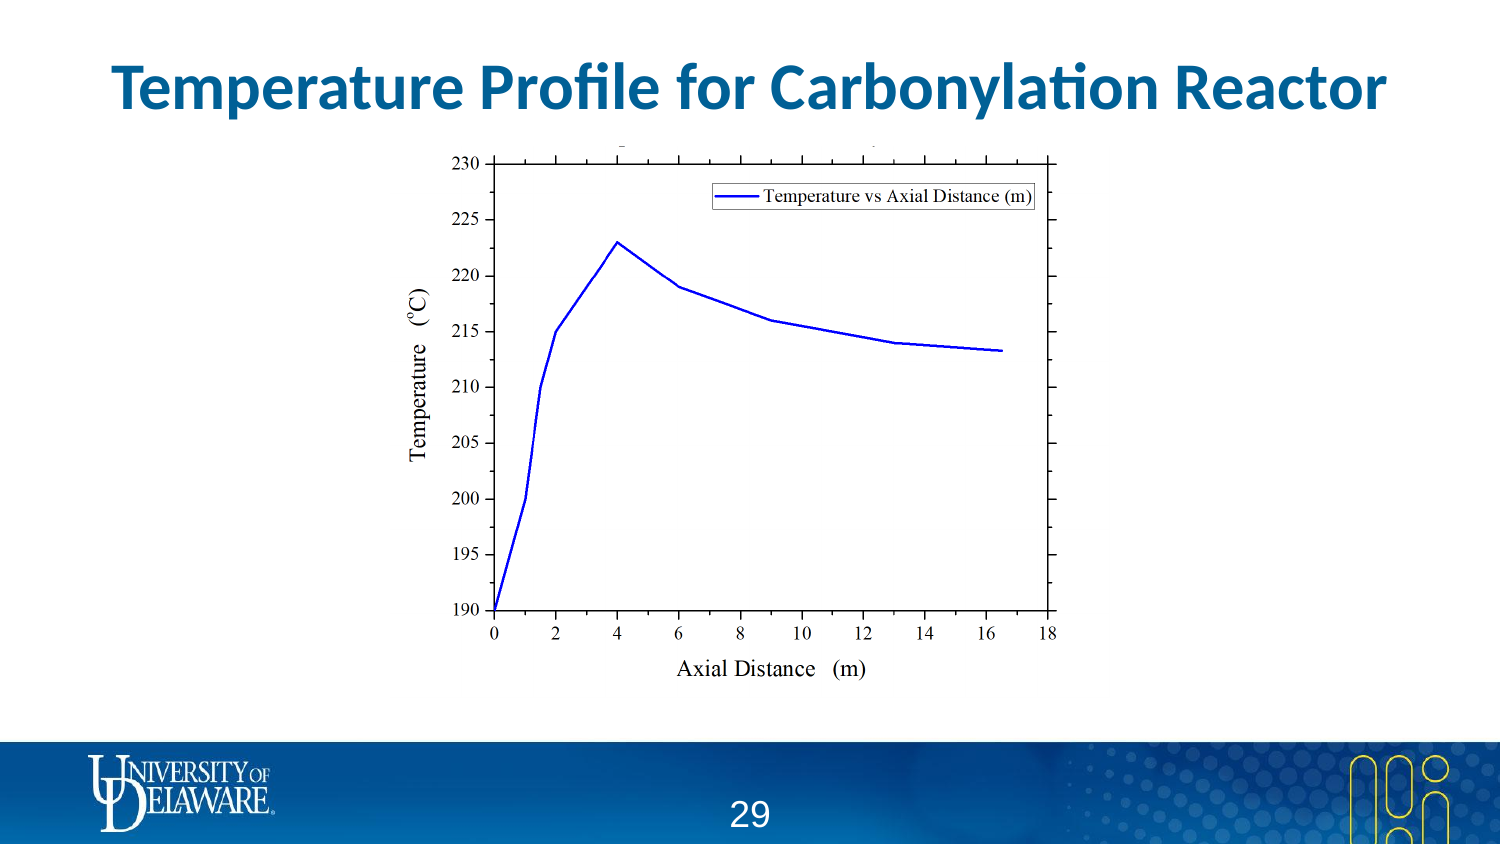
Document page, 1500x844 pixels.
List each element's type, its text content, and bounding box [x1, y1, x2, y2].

title Temperature Profile for Carbonylation Reactor [75, 22, 1425, 144]
slide_number ‹#› [575, 782, 925, 828]
picture [0, 0, 1500, 844]
